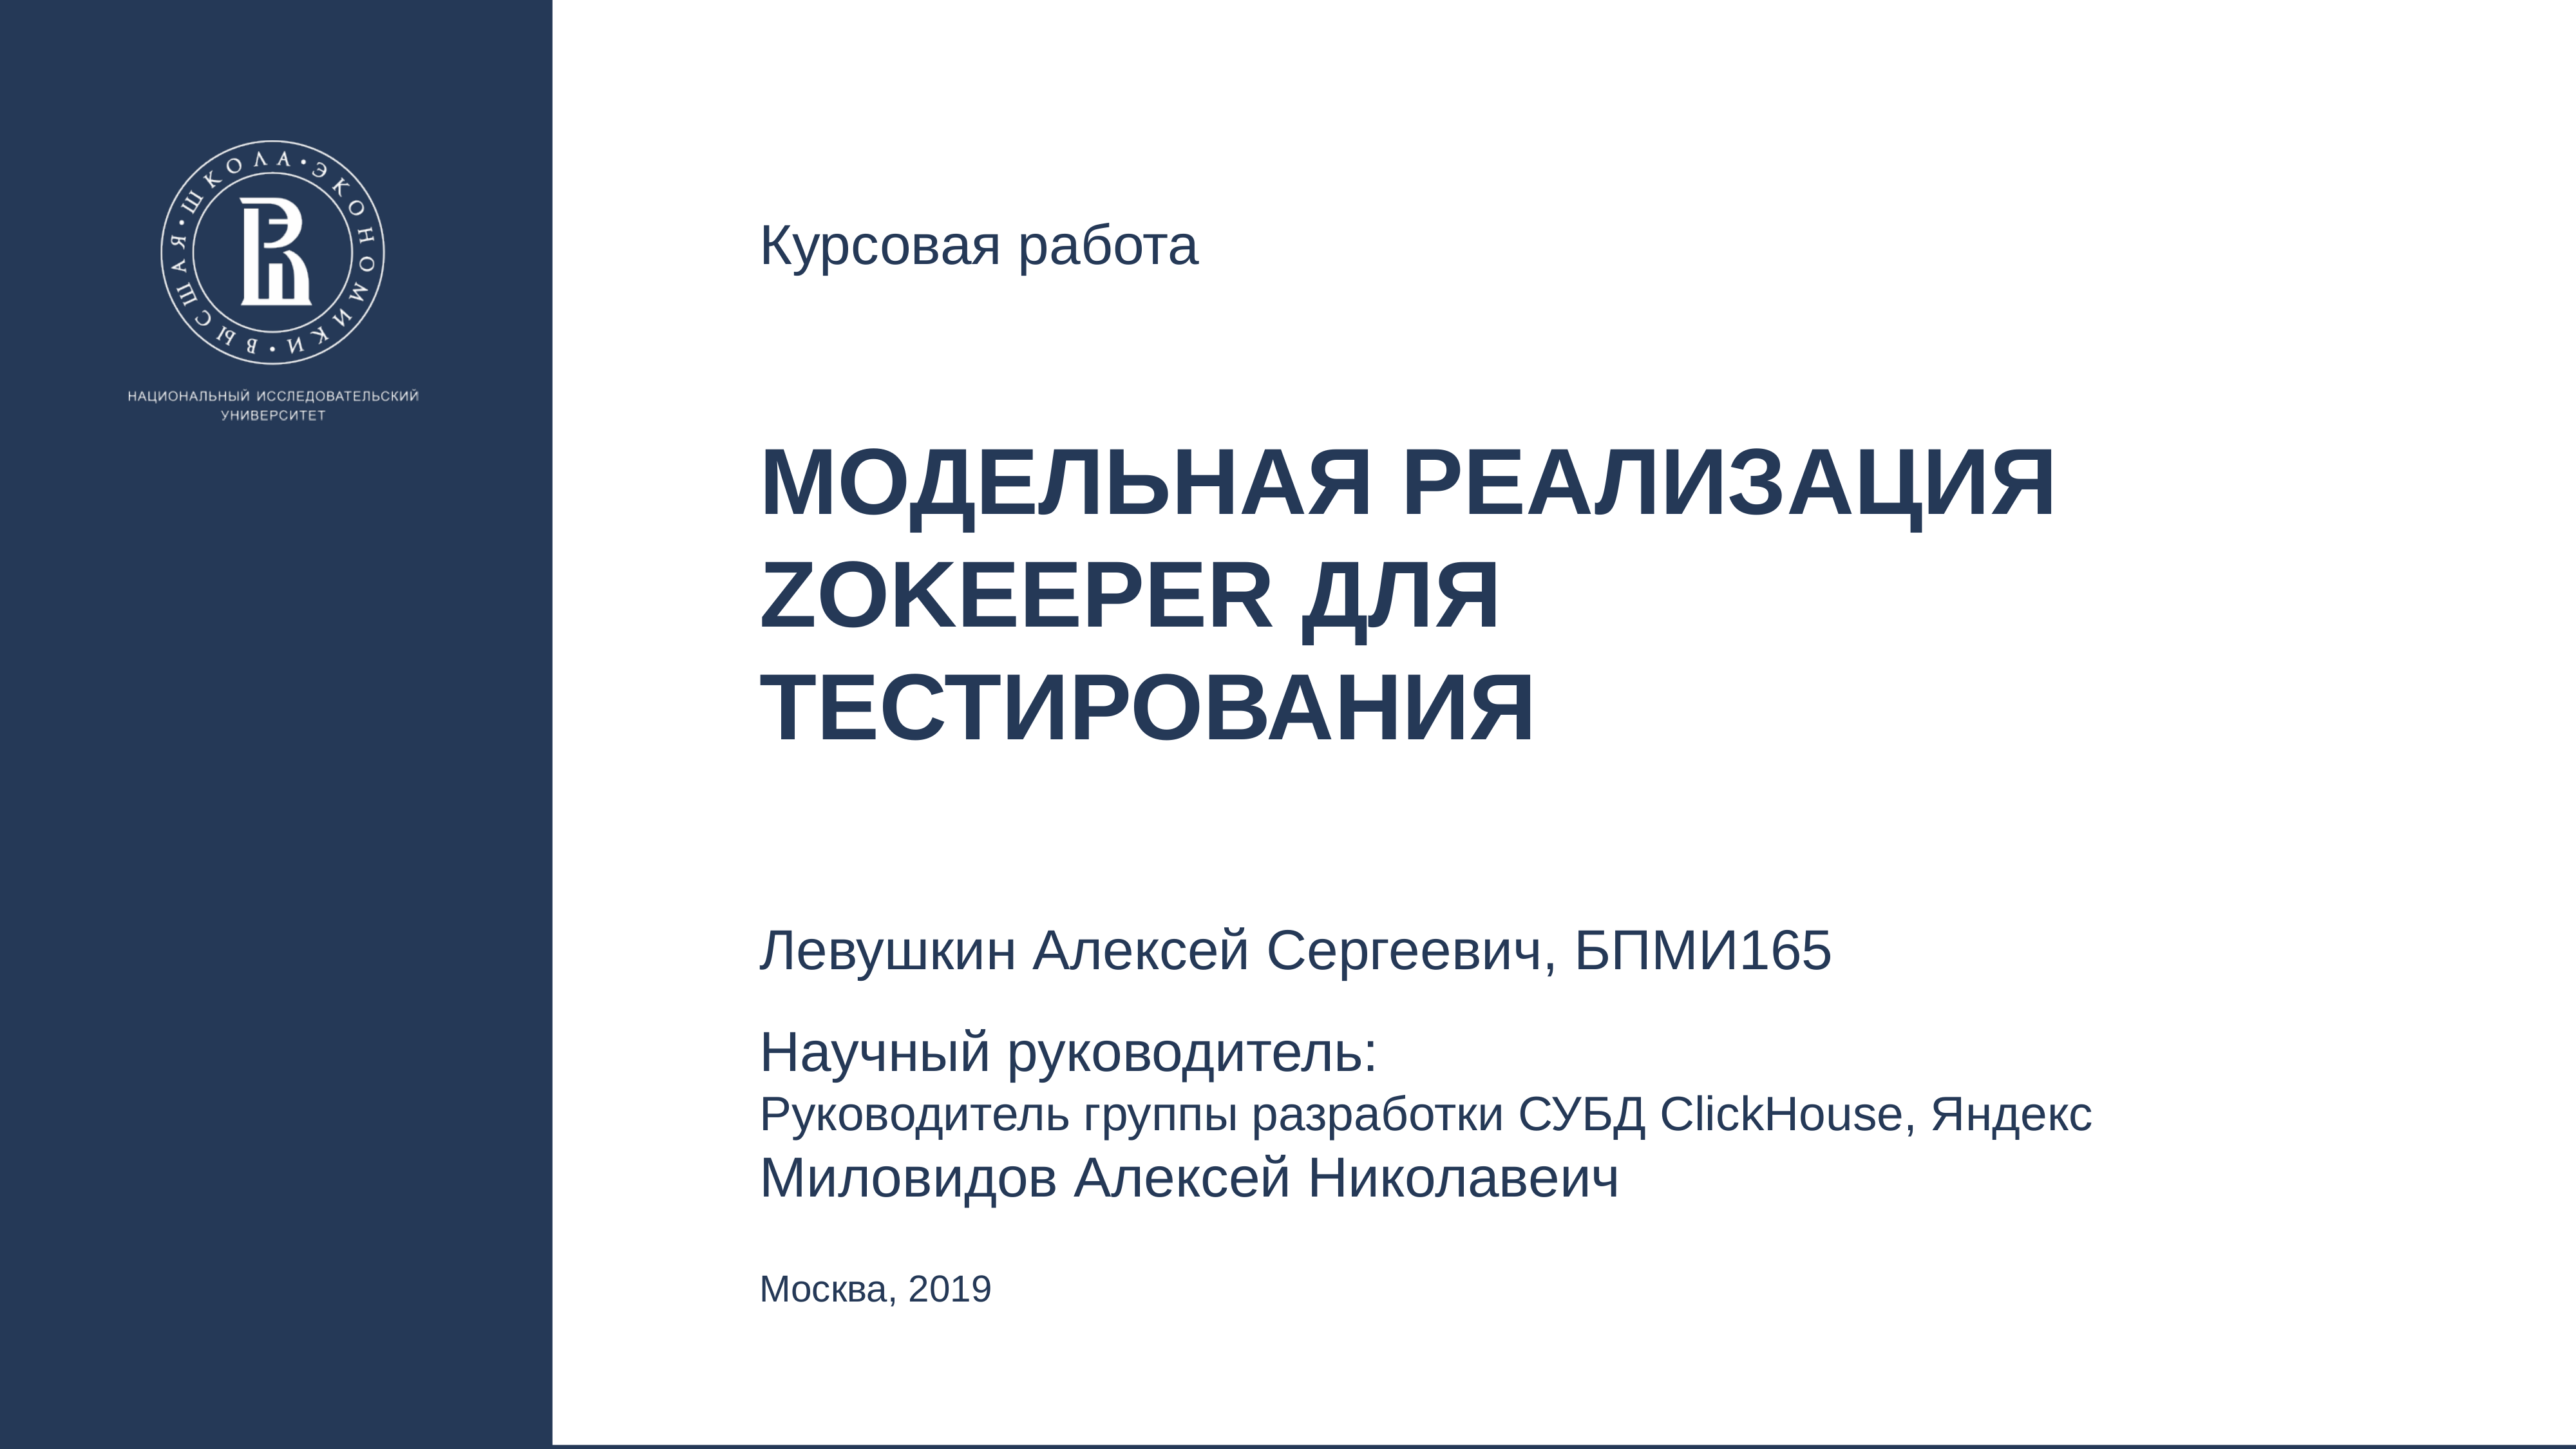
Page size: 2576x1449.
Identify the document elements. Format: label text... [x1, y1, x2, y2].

text_box Левушкин Алексей Сергеевич, БПМИ165 Научный руководитель: Руководитель группы разработки СУБД ClickHouse, Яндекс Миловидов Алексей Николавеич [752, 838, 2315, 954]
text_box Москва, 2019 [752, 1256, 1750, 1317]
picture [129, 140, 419, 421]
text_box Курсовая работа [752, 166, 2003, 283]
text_box Модельная реализация Zokeeper для тестирования [752, 363, 2247, 766]
